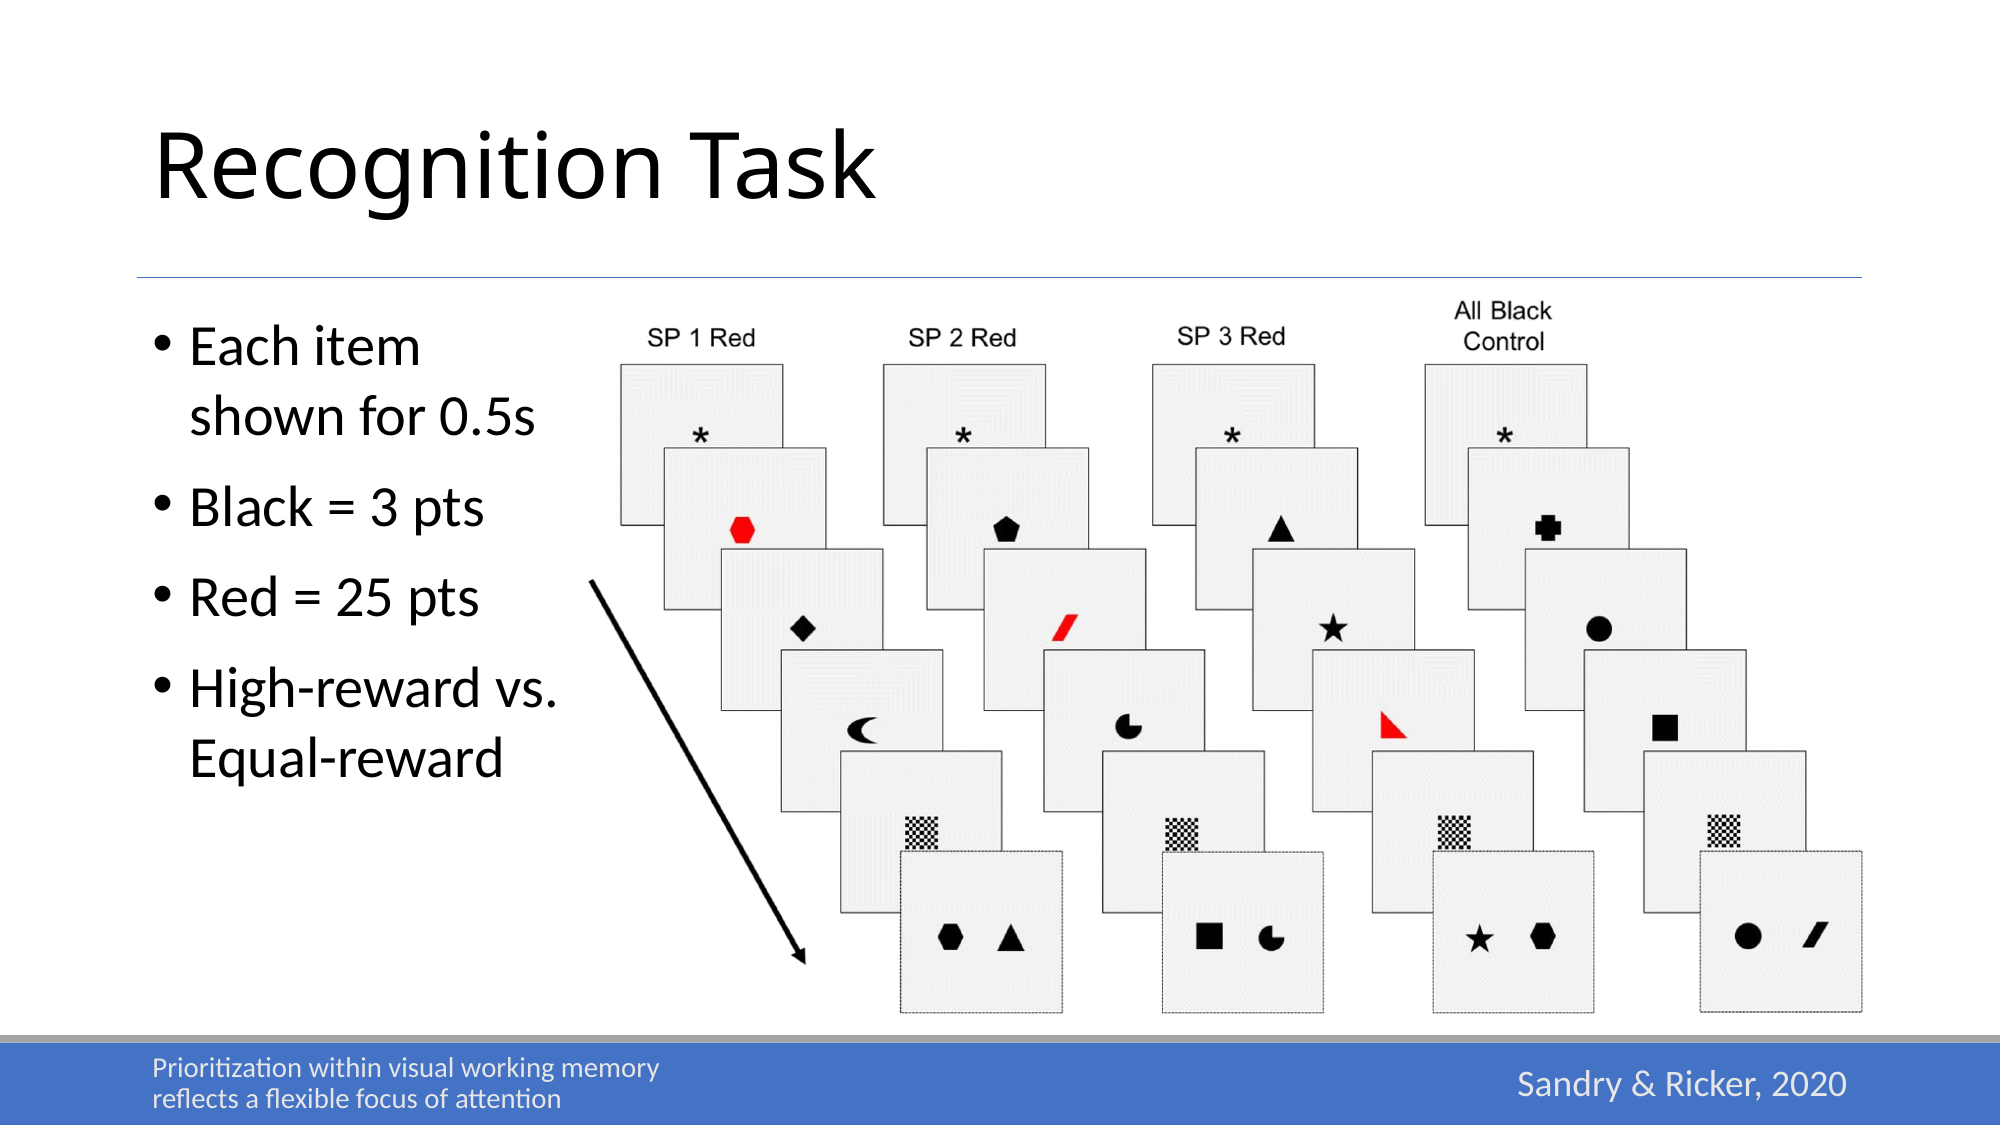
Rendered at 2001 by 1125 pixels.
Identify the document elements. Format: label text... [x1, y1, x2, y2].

picture [587, 299, 1863, 1014]
list Prioritization within visual working memory reflects a flexible focus of attention [137, 1042, 675, 1125]
list Sandry & Ricker, 2020 [1325, 1042, 1863, 1125]
list Each item shown for 0.5s Black = 3 pts Red = 25 pts High-reward vs. Equal-reward [137, 299, 587, 1014]
title Recognition Task [137, 59, 1863, 278]
